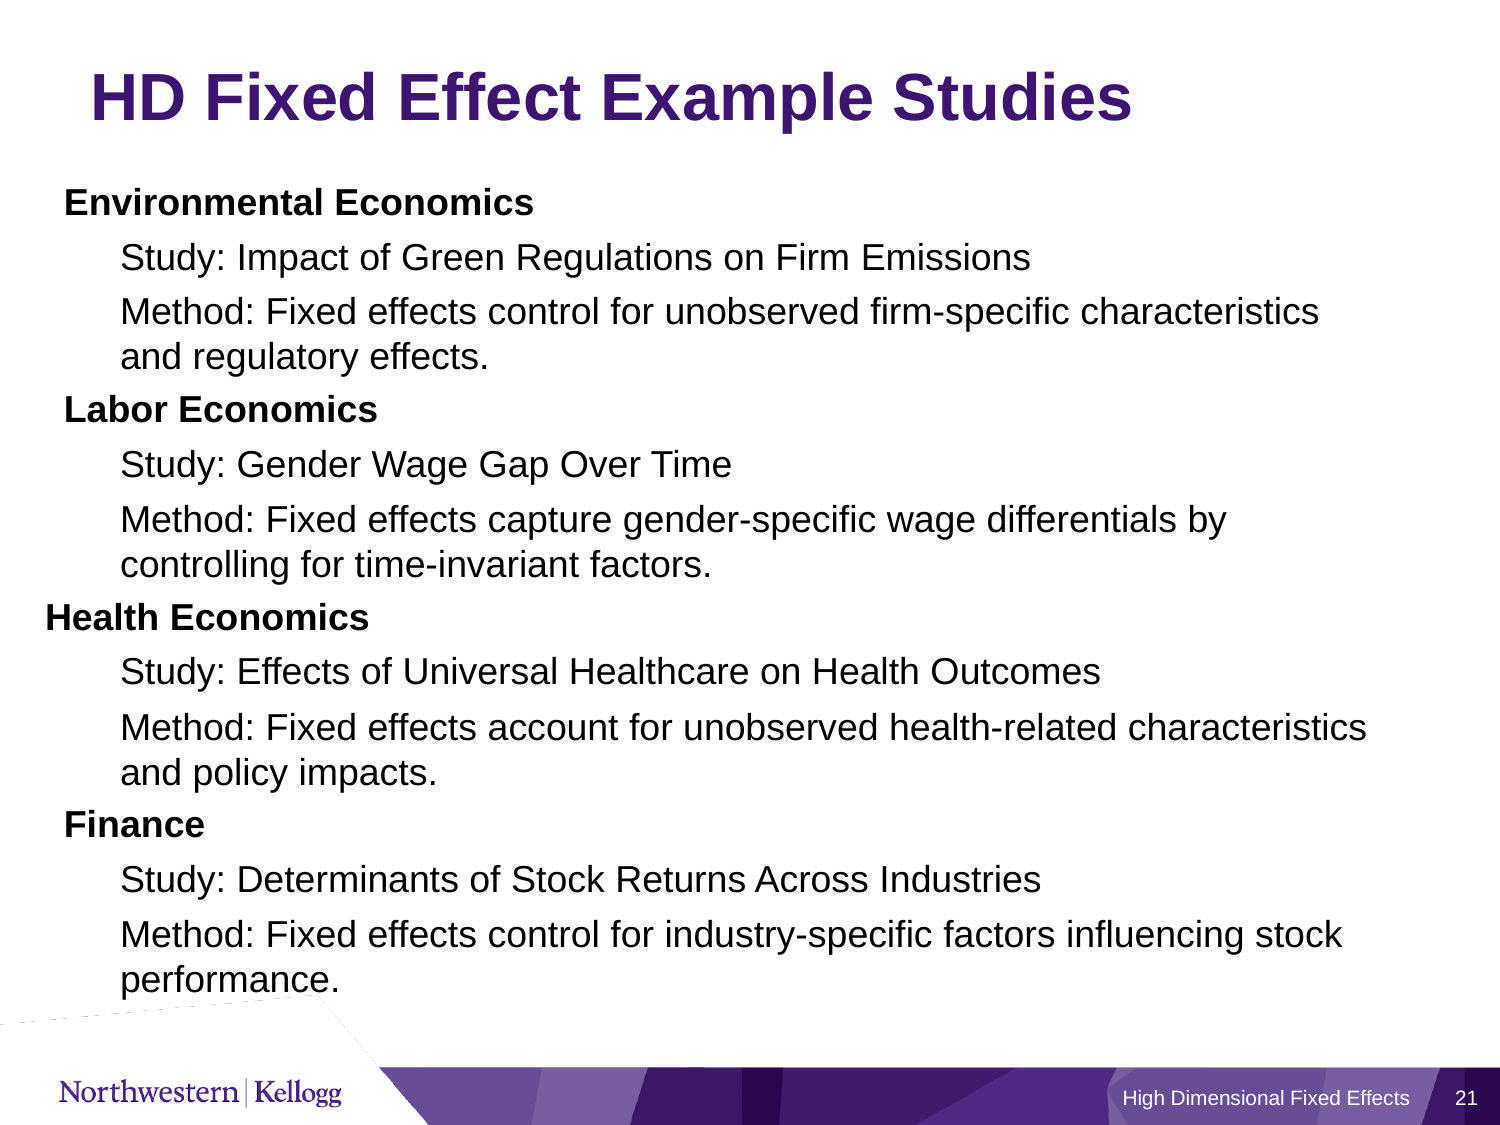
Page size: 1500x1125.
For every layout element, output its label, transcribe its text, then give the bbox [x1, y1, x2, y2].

slide_number 21 [1425, 1067, 1494, 1125]
text_box Environmental Economics Study: Impact of Green Regulations on Firm Emissions Method: Fixed effects control for unobserved firm-specific characteristics and regulatory effects. Labor Economics Study: Gender Wage Gap Over Time Method: Fixed effects capture gender-specific wage differentials by controlling for time-invariant factors. Health Economics Study: Effects of Universal Healthcare on Health Outcomes Method: Fixed effects account for unobserved health-related characteristics and policy impacts. Finance Study: Determinants of Stock Returns Across Industries Method: Fixed effects control for industry-specific factors influencing stock performance. [30, 170, 1397, 905]
footer High Dimensional Fixed Effects [750, 1067, 1425, 1125]
title HD Fixed Effect Example Studies [75, 0, 1494, 188]
picture [0, 0, 1500, 1125]
